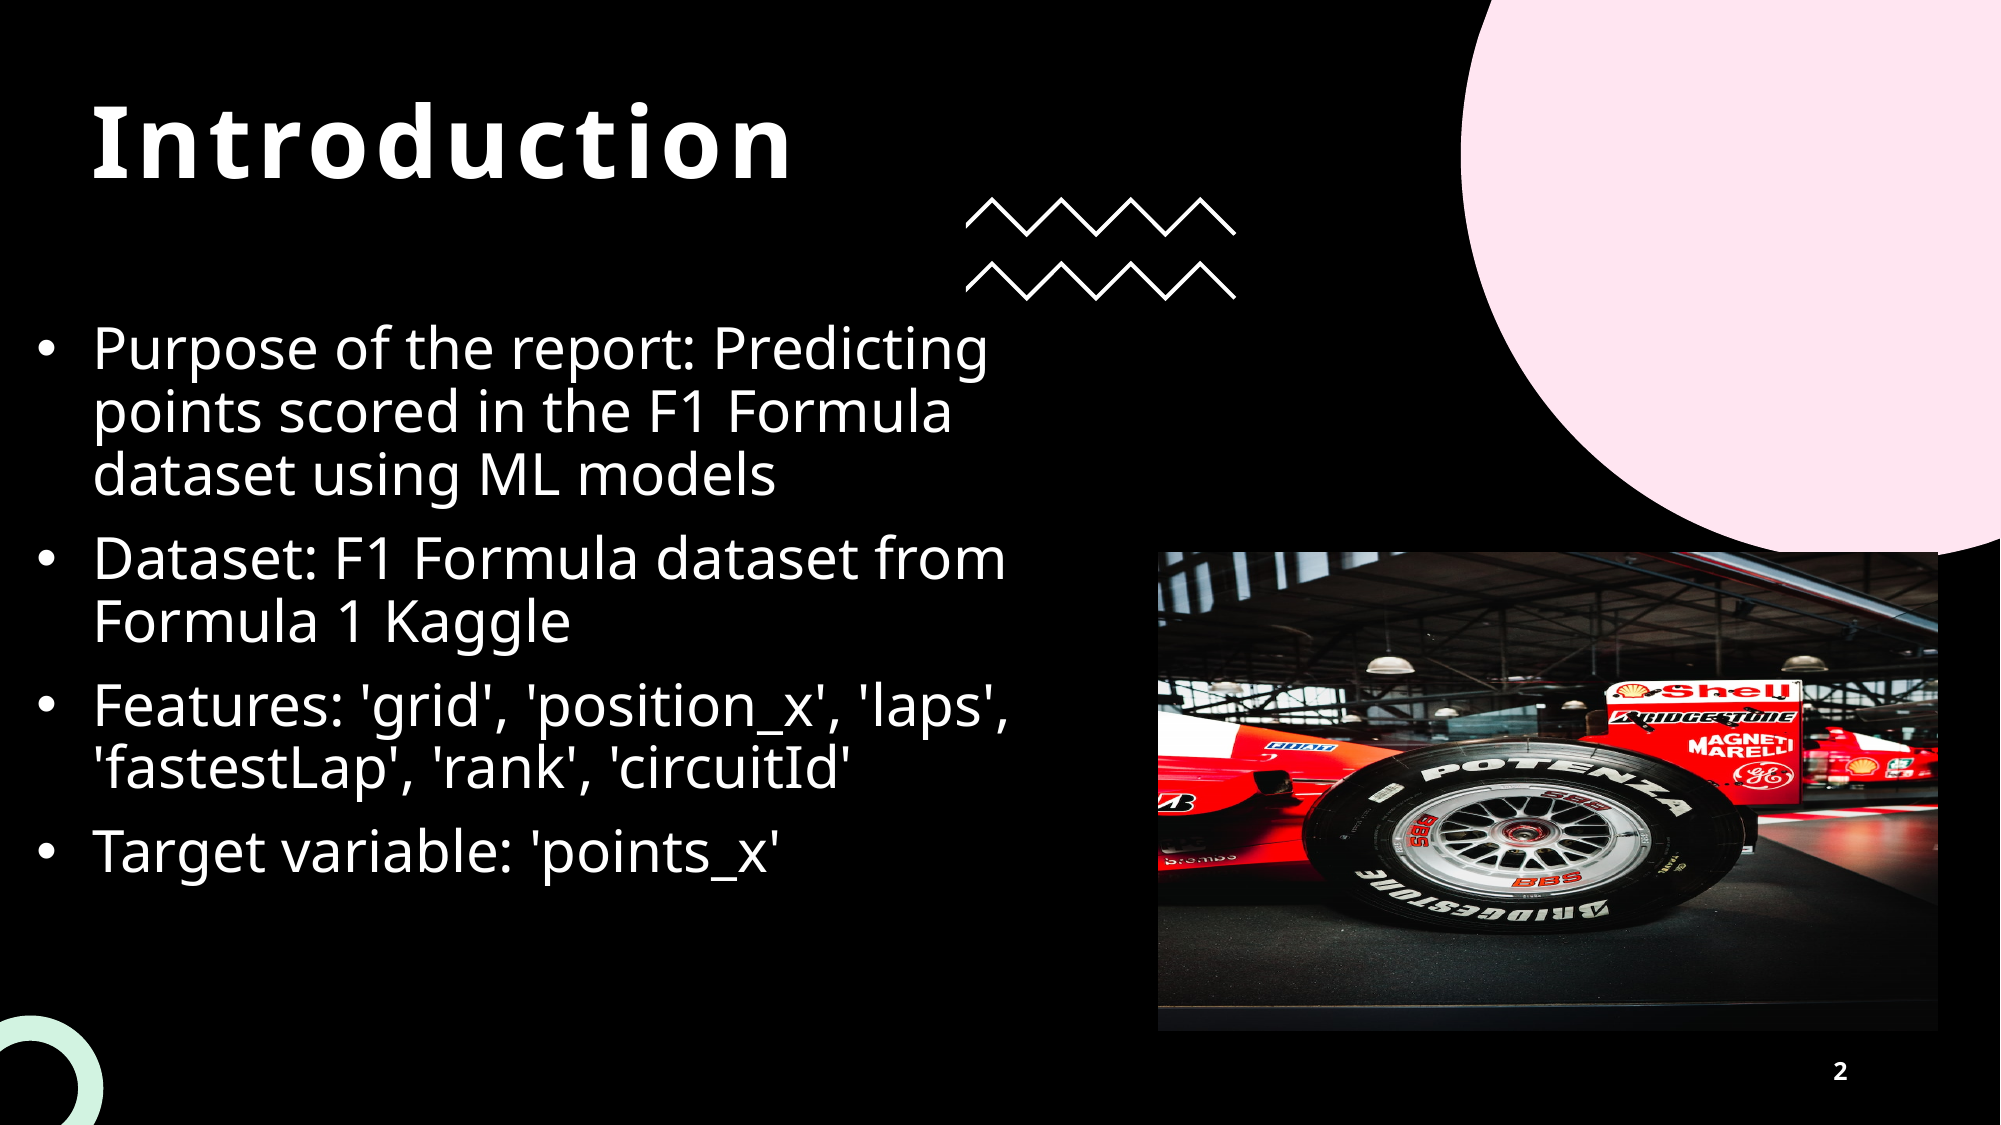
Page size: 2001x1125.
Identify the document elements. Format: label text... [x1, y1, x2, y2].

picture [1158, 552, 1938, 1031]
list Purpose of the report: Predicting points scored in the F1 Formula dataset using ML models Dataset: F1 Formula dataset from Formula 1 Kaggle Features: 'grid', 'position_x', 'laps', 'fastestLap', 'rank', 'circuitId' Target variable: 'points_x' [21, 312, 1081, 1125]
title Introduction [75, 57, 939, 208]
slide_number 2 [1412, 1042, 1863, 1103]
